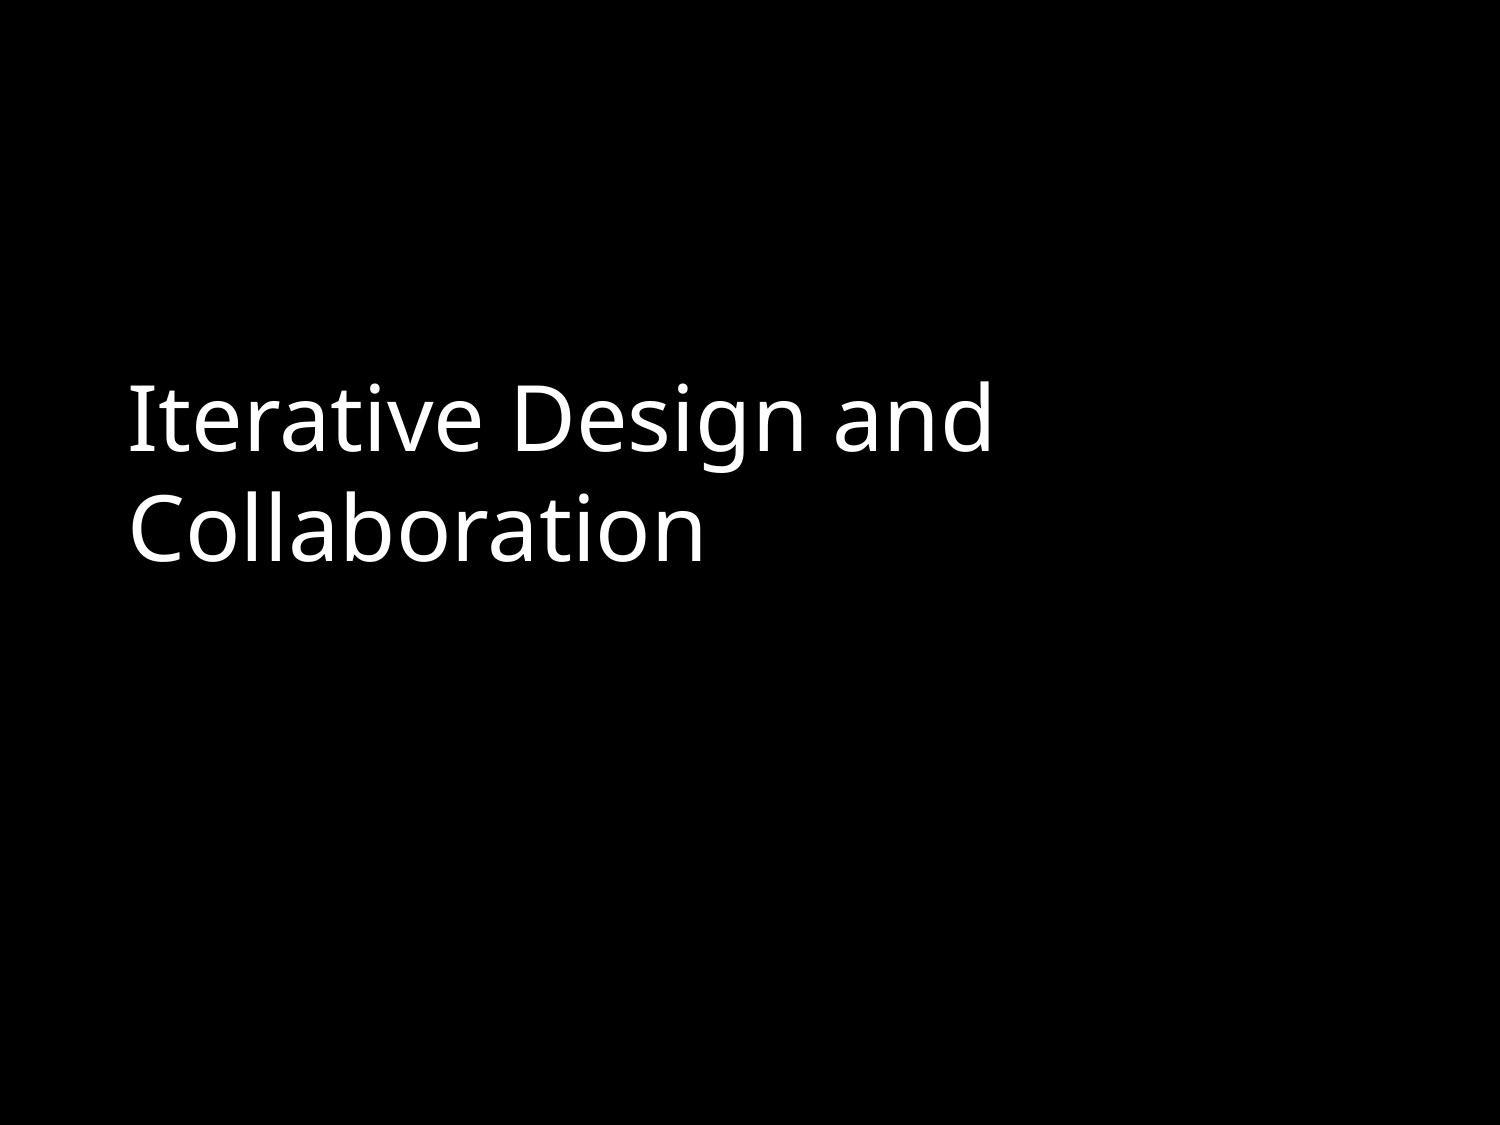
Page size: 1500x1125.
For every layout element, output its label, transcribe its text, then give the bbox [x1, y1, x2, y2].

title Iterative Design and Collaboration [112, 349, 1388, 591]
